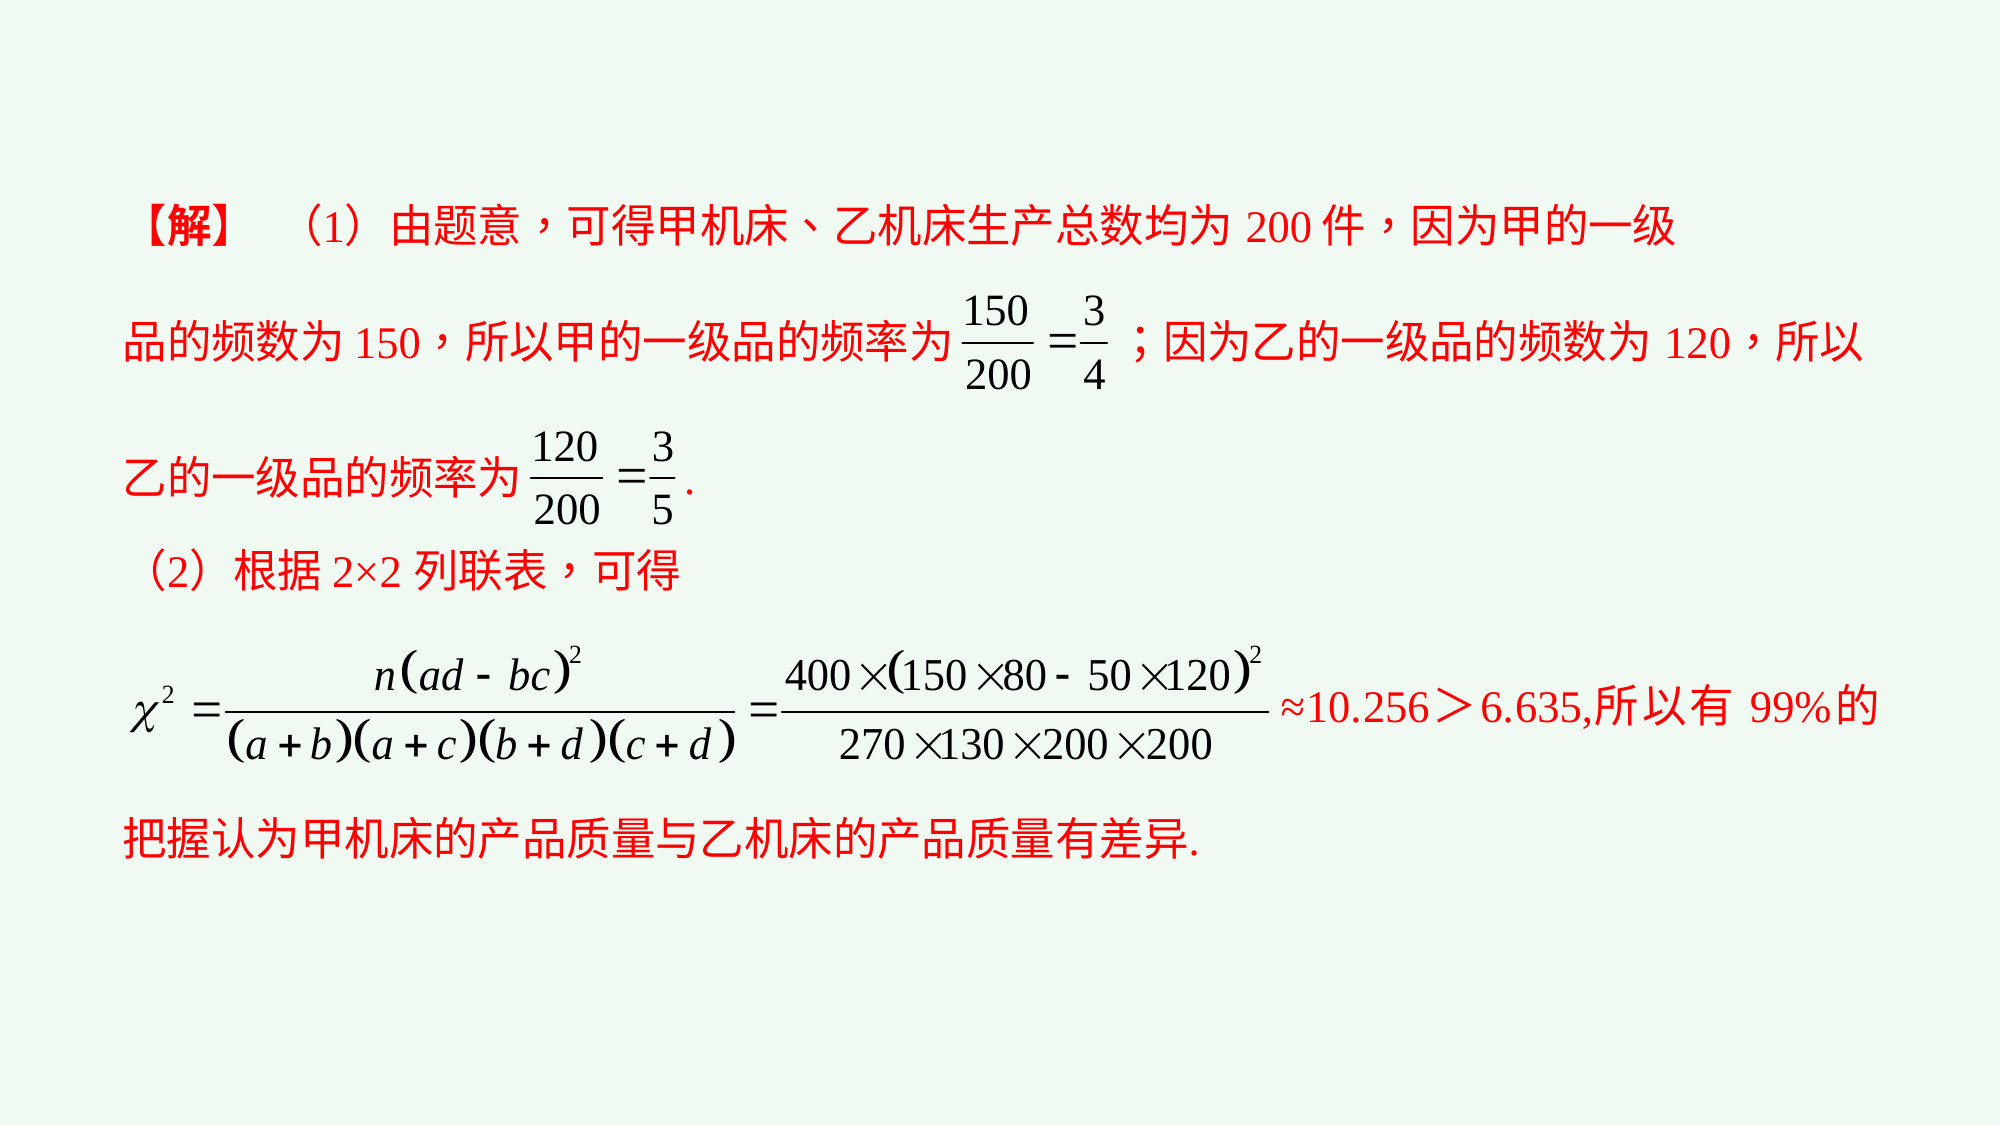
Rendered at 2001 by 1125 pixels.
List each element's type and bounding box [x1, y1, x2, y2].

text_box [122, 175, 1881, 968]
